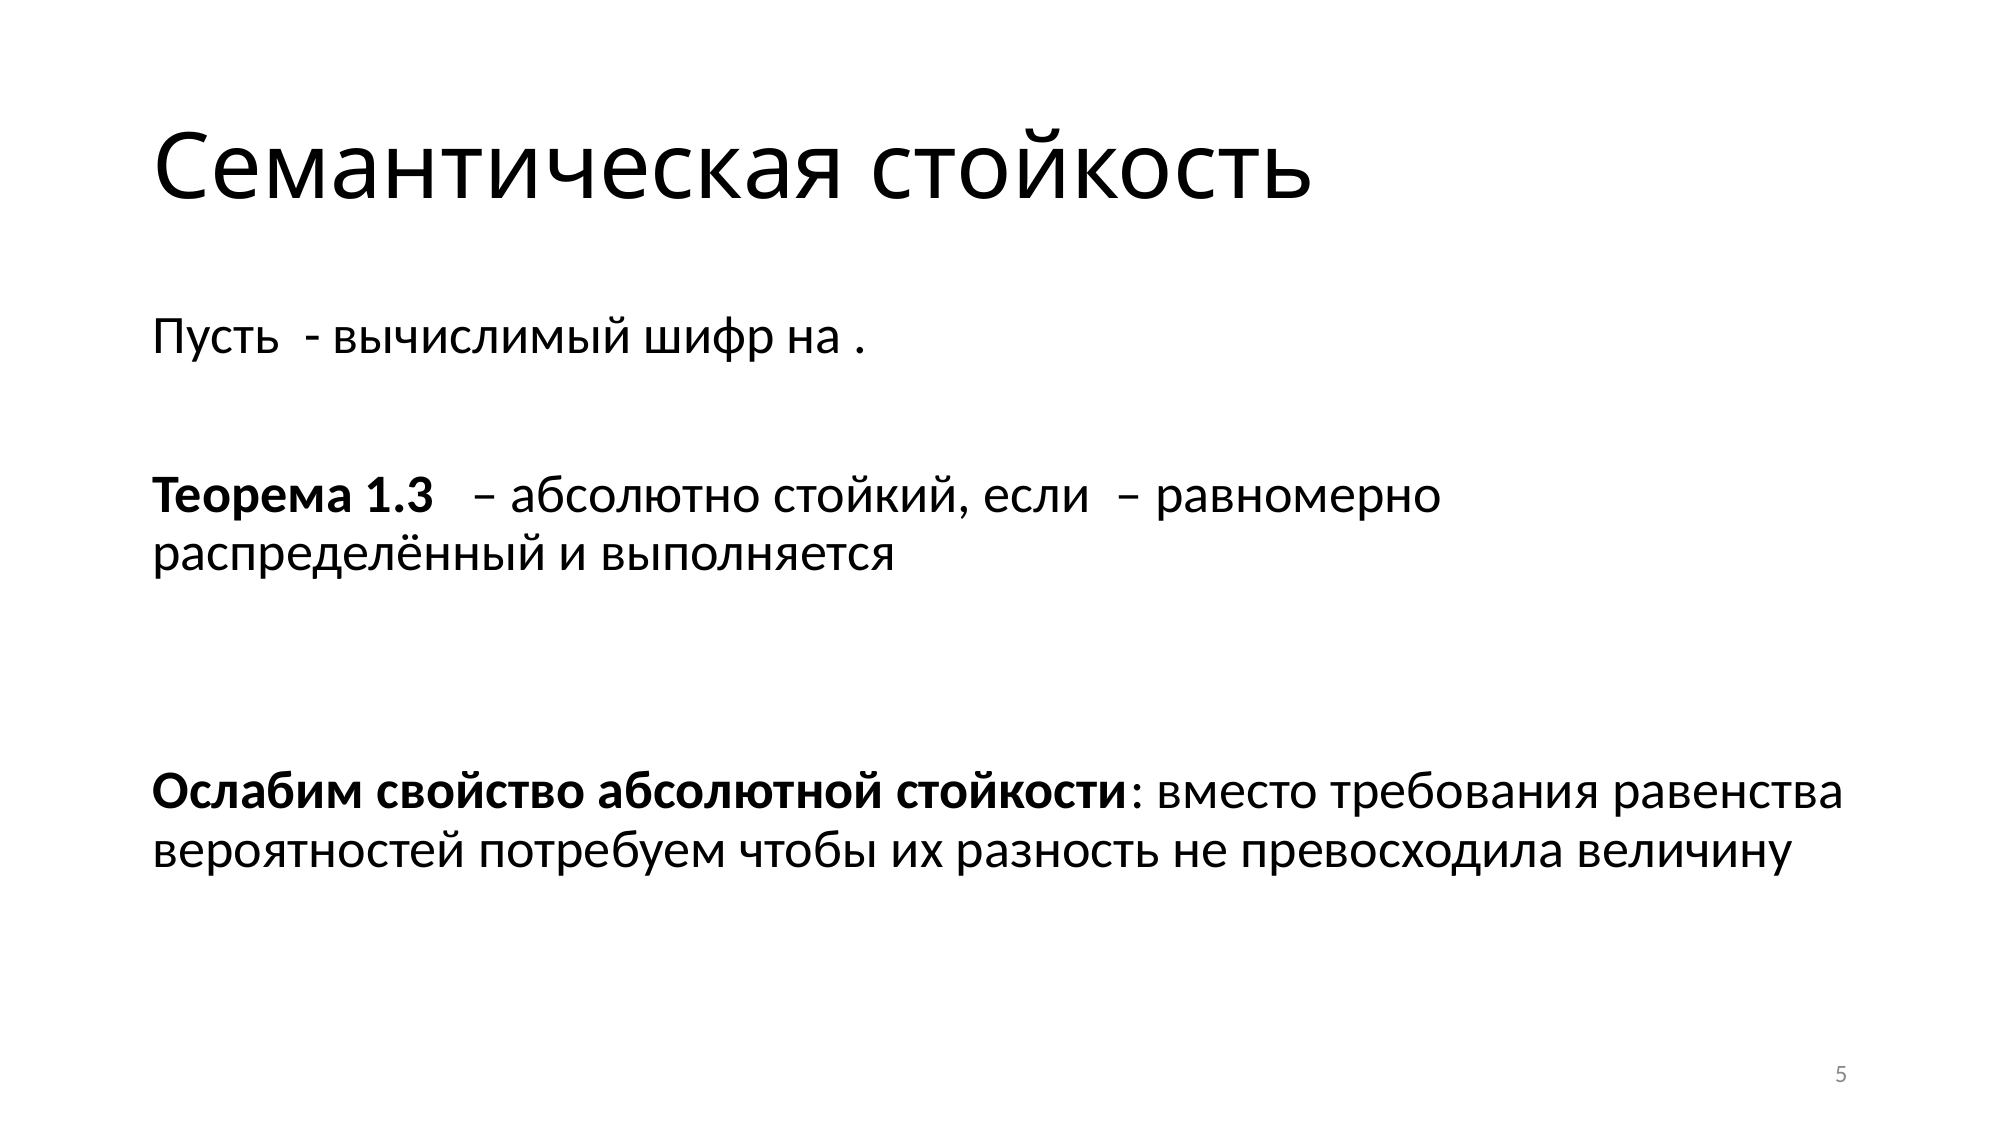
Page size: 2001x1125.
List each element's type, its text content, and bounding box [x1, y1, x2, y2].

slide_number 5 [1412, 1042, 1863, 1103]
title Семантическая стойкость [137, 59, 1863, 278]
